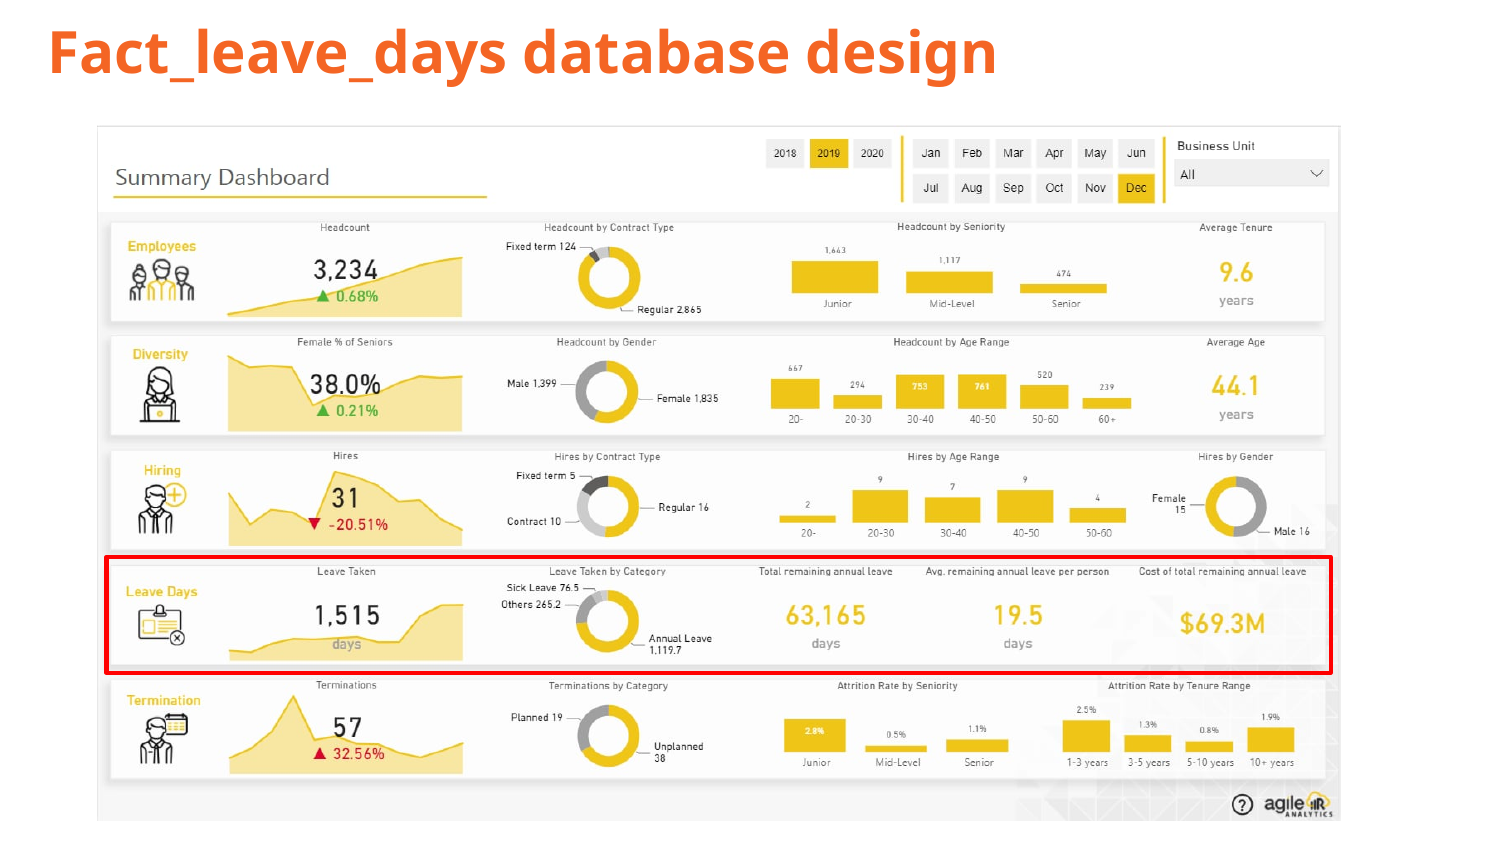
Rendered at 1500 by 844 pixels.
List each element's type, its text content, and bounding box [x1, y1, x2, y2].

picture [96, 125, 1341, 822]
title Fact_leave_days database design [32, 0, 1500, 126]
